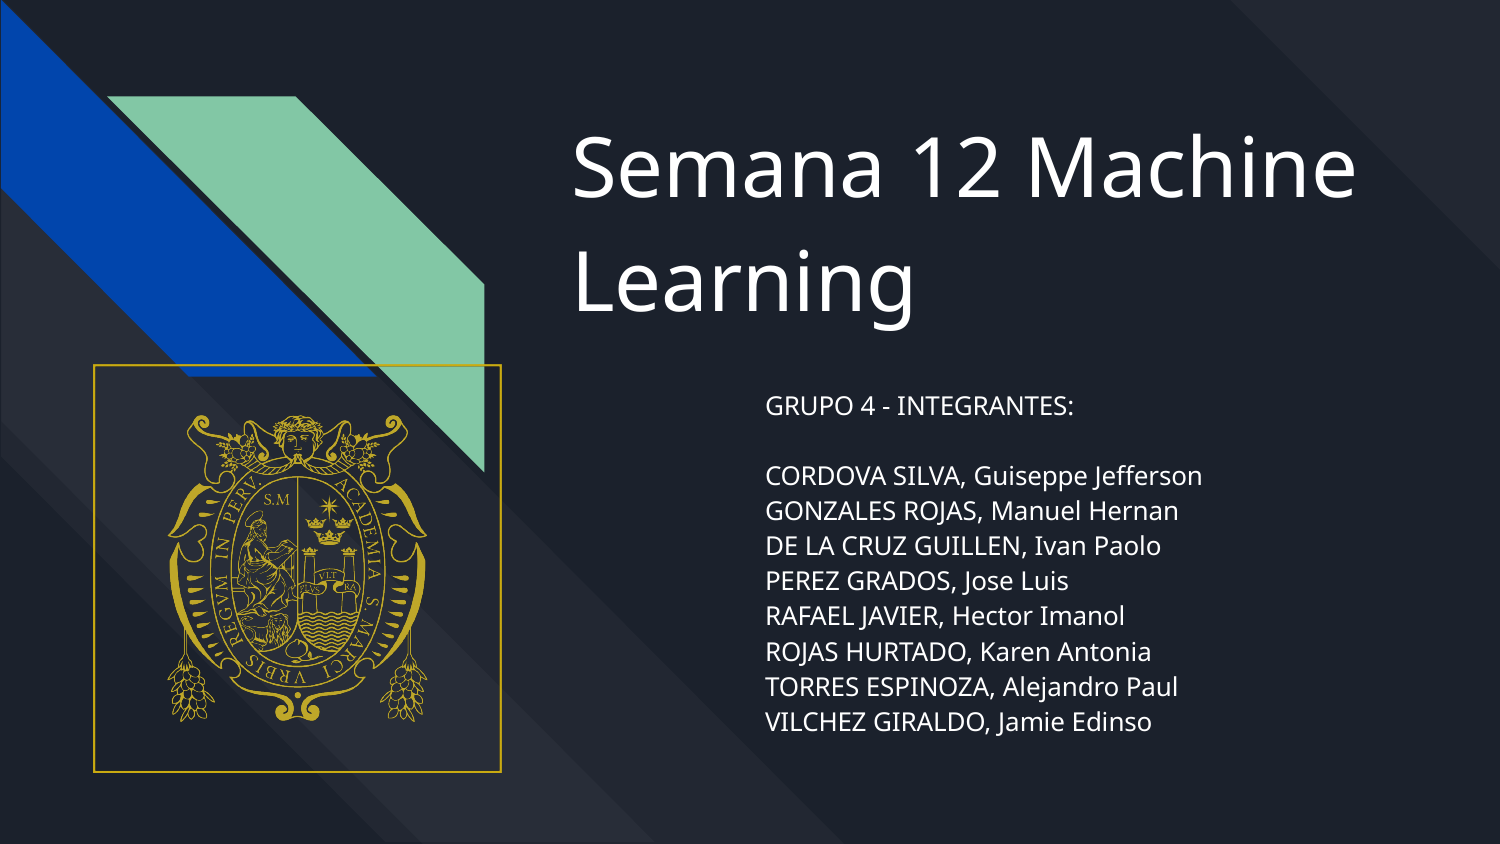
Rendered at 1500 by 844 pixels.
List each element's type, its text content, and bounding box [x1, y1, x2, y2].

picture [81, 352, 514, 785]
subtitle GRUPO 4 - INTEGRANTES: CORDOVA SILVA, Guiseppe Jefferson GONZALES ROJAS, Manuel Hernan DE LA CRUZ GUILLEN, Ivan Paolo PEREZ GRADOS, Jose Luis RAFAEL JAVIER, Hector Imanol ROJAS HURTADO, Karen Antonia TORRES ESPINOZA, Alejandro Paul VILCHEZ GIRALDO, Jamie Edinso [750, 373, 1344, 759]
title Semana 12 Machine Learning [556, 93, 1380, 353]
